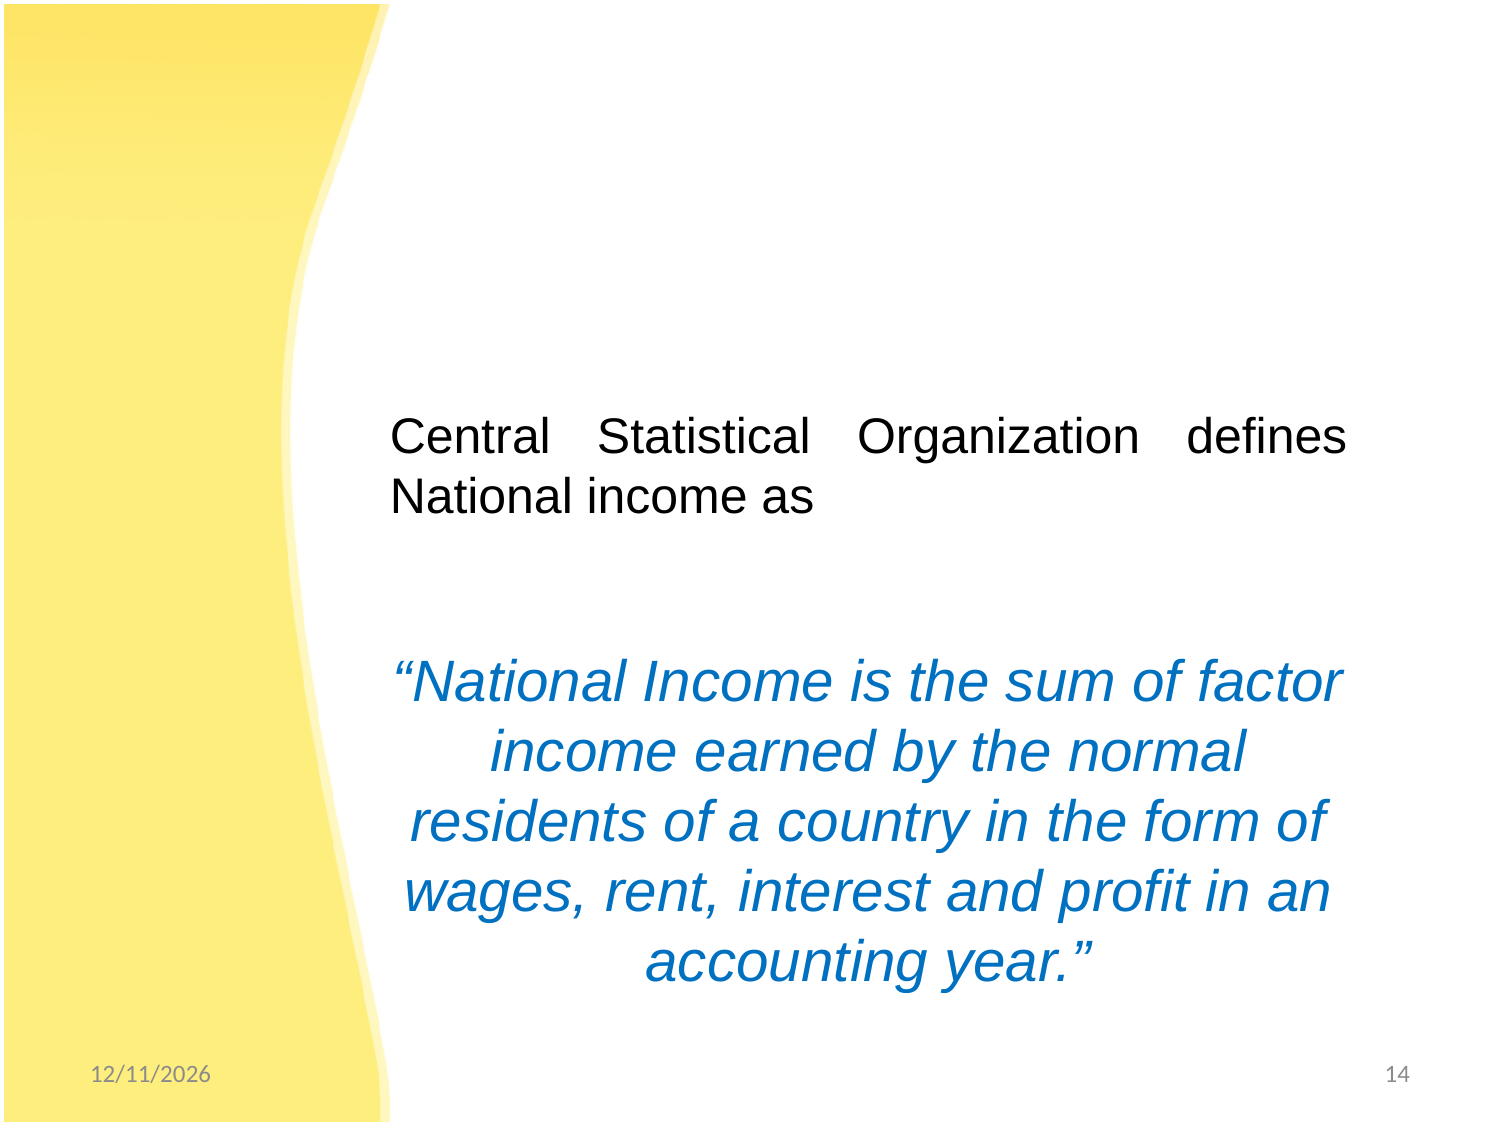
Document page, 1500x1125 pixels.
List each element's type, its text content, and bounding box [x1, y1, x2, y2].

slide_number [75, 1042, 425, 1103]
picture [0, 0, 1500, 1125]
slide_number 14 [1074, 1042, 1425, 1103]
text_box Central Statistical Organization defines National income as “National Income is the sum of factor income earned by the normal residents of a country in the form of wages, rent, interest and profit in an accounting year.” [374, 395, 1363, 1001]
